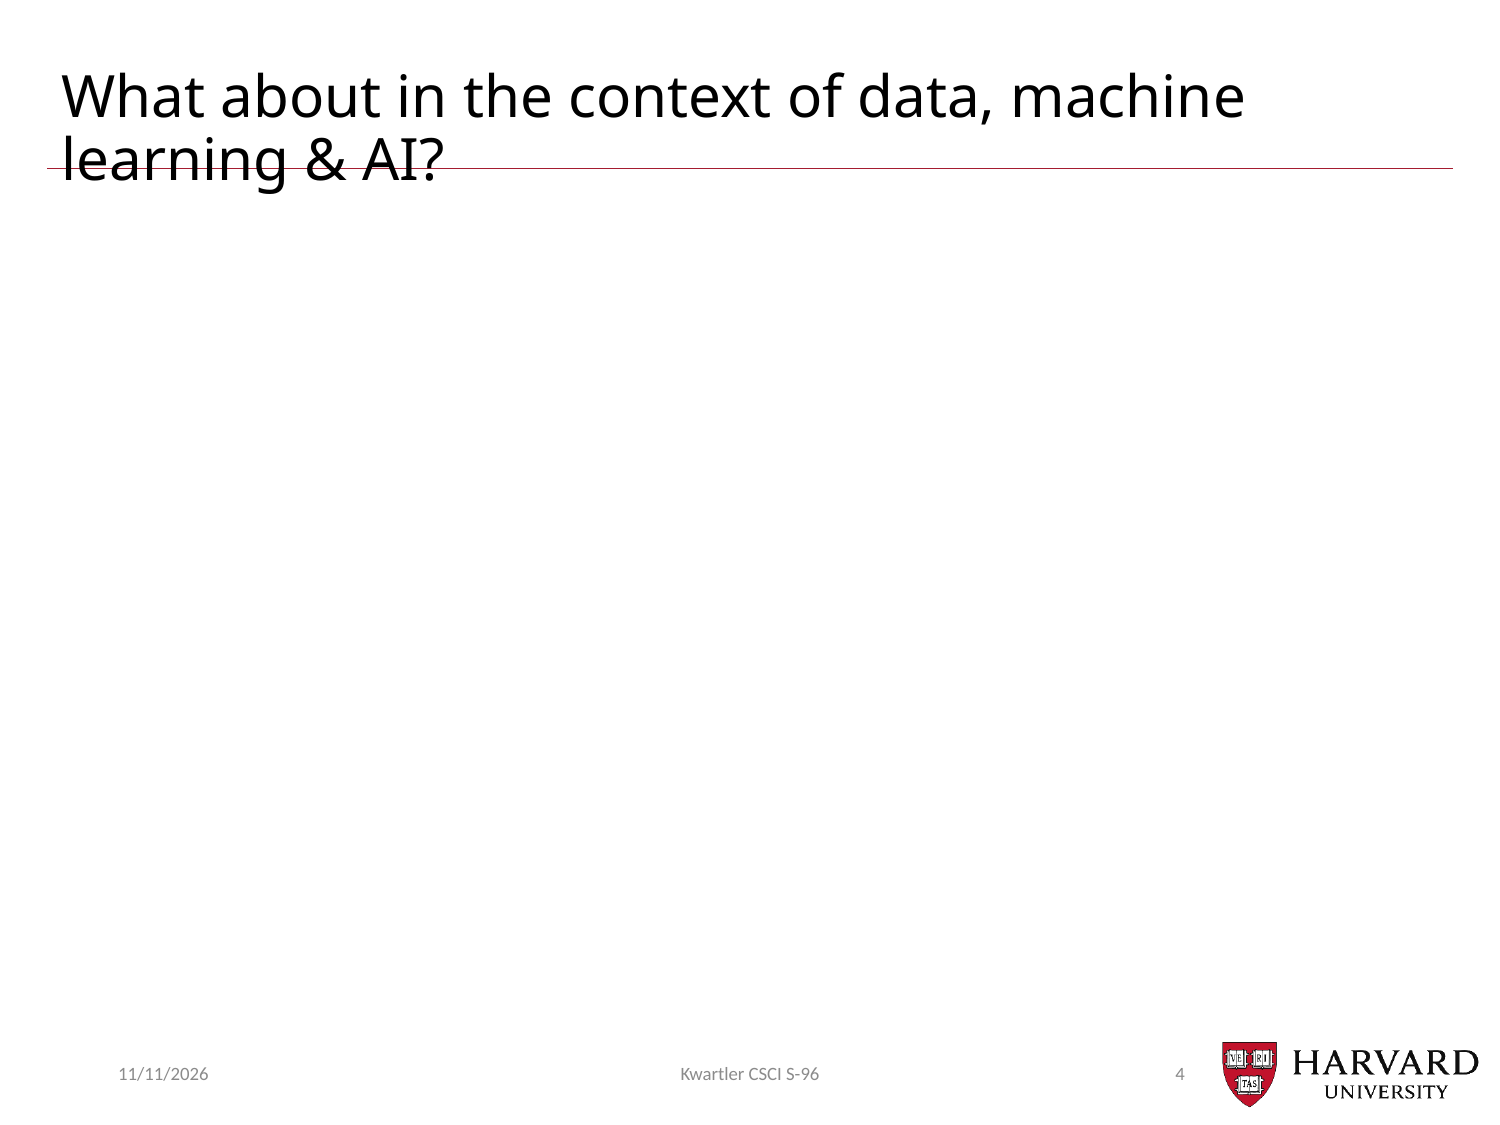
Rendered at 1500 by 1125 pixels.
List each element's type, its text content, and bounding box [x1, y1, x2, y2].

picture [1200, 1024, 1500, 1125]
slide_number 4 [1059, 1042, 1200, 1103]
title What about in the context of data, machine learning & AI? [46, 59, 1465, 157]
footer Kwartler CSCI S-96 [496, 1042, 1004, 1103]
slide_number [103, 1042, 441, 1103]
